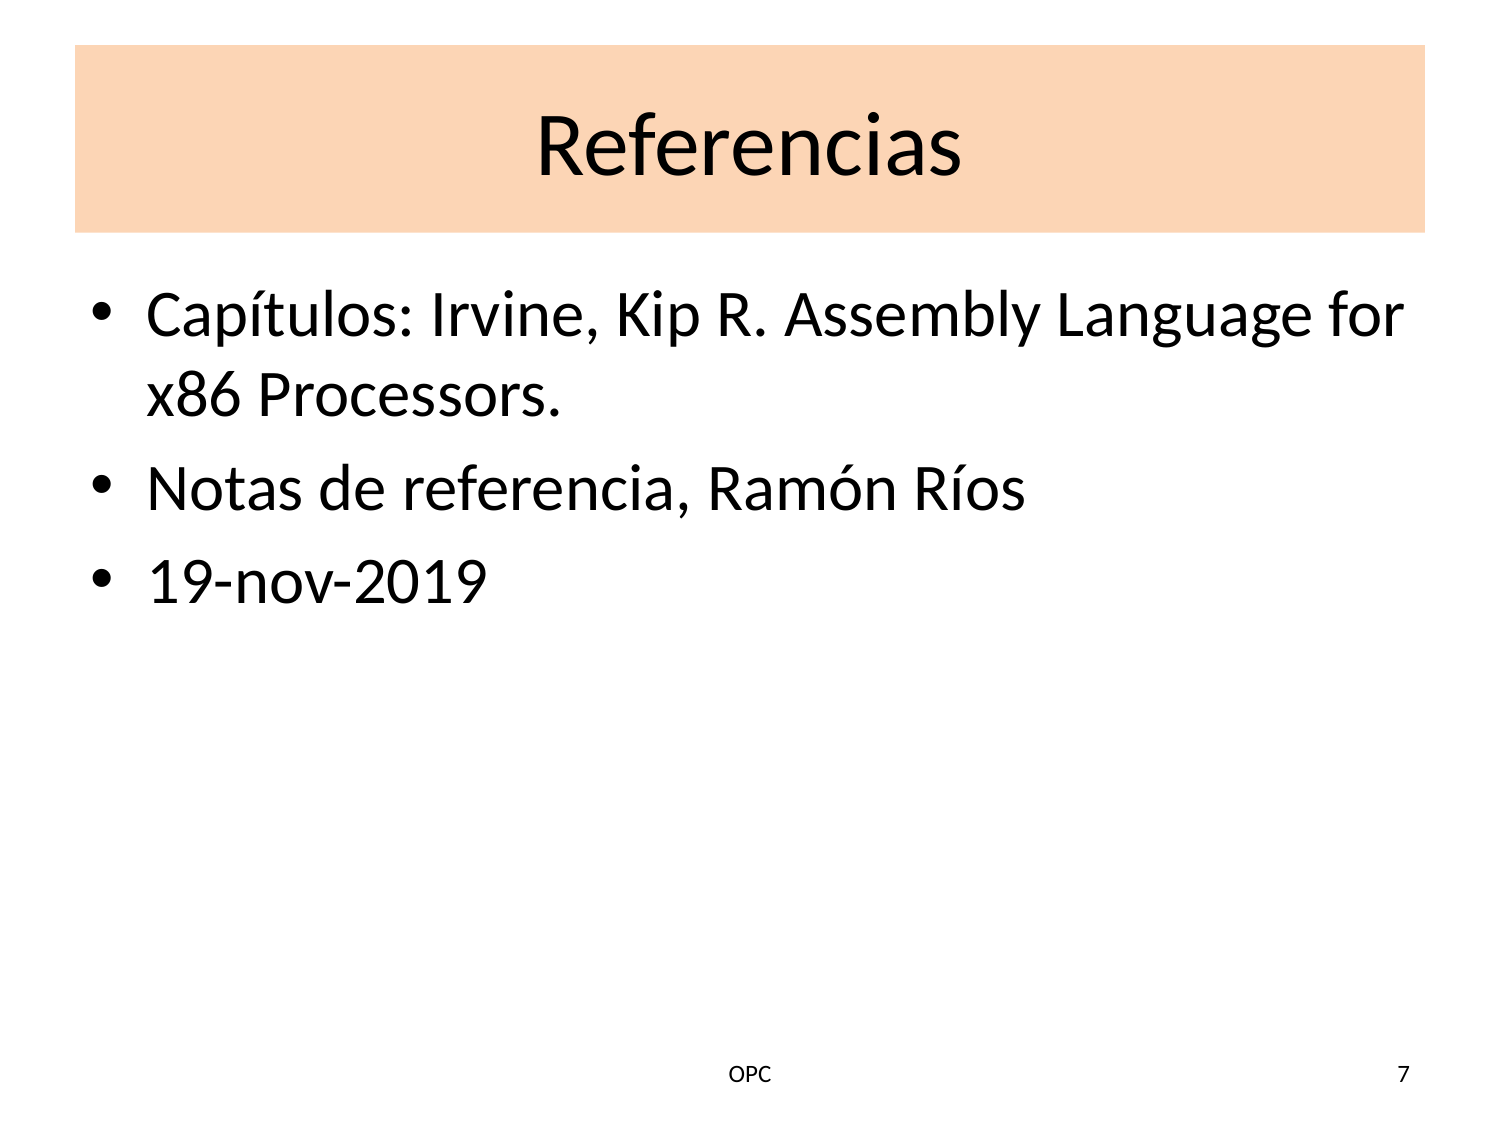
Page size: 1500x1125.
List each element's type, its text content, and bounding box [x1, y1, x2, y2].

title Referencias [75, 45, 1425, 233]
slide_number 7 [1074, 1042, 1425, 1103]
footer OPC [512, 1042, 988, 1103]
list Capítulos: Irvine, Kip R. Assembly Language for x86 Processors. Notas de referencia, Ramón Ríos 19-nov-2019 [75, 262, 1425, 1005]
